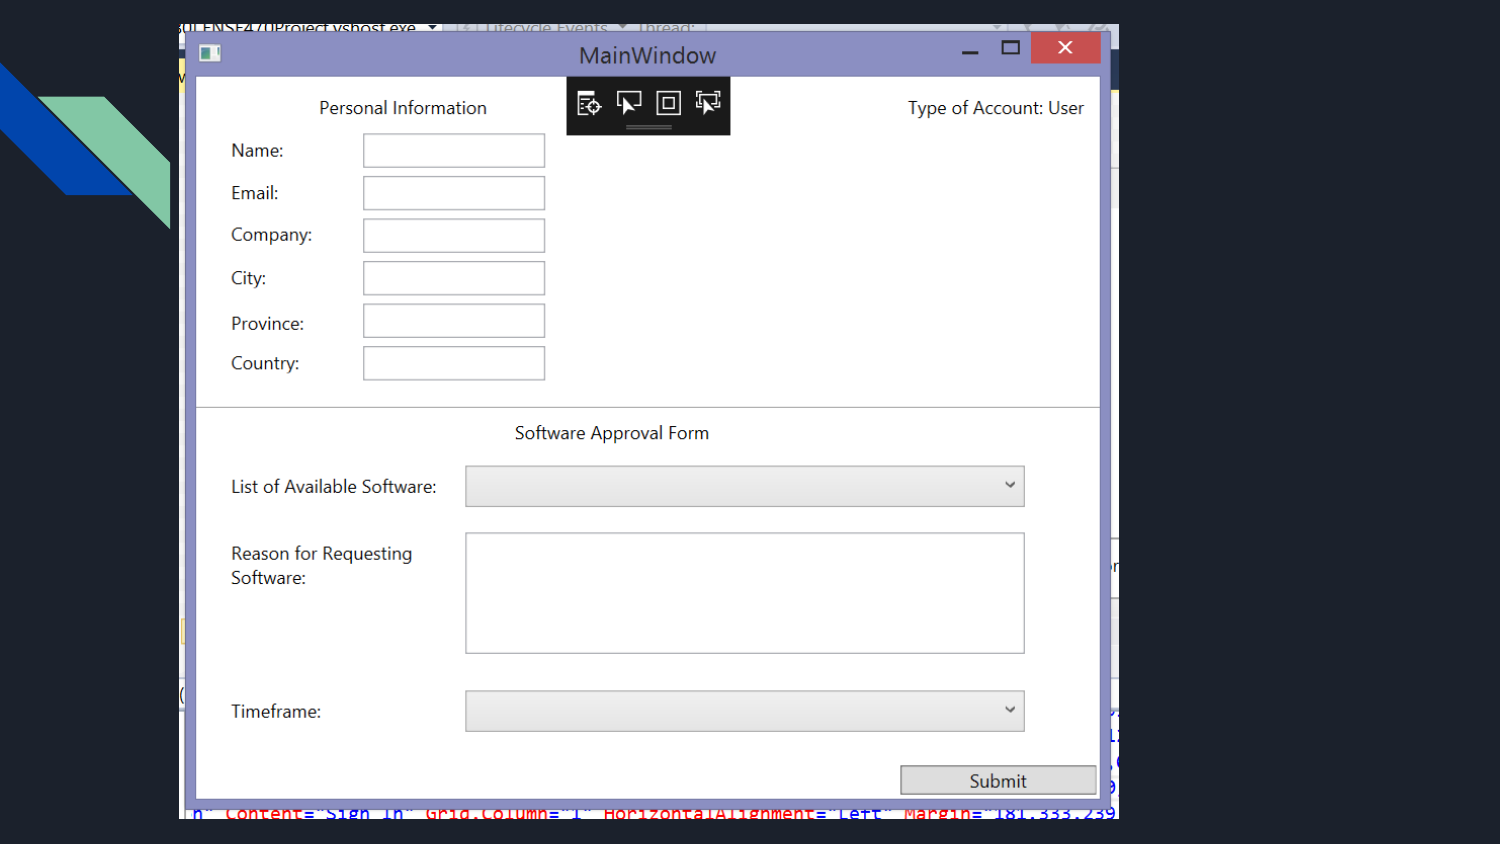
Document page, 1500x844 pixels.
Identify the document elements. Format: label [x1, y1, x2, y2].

picture [179, 24, 1120, 819]
